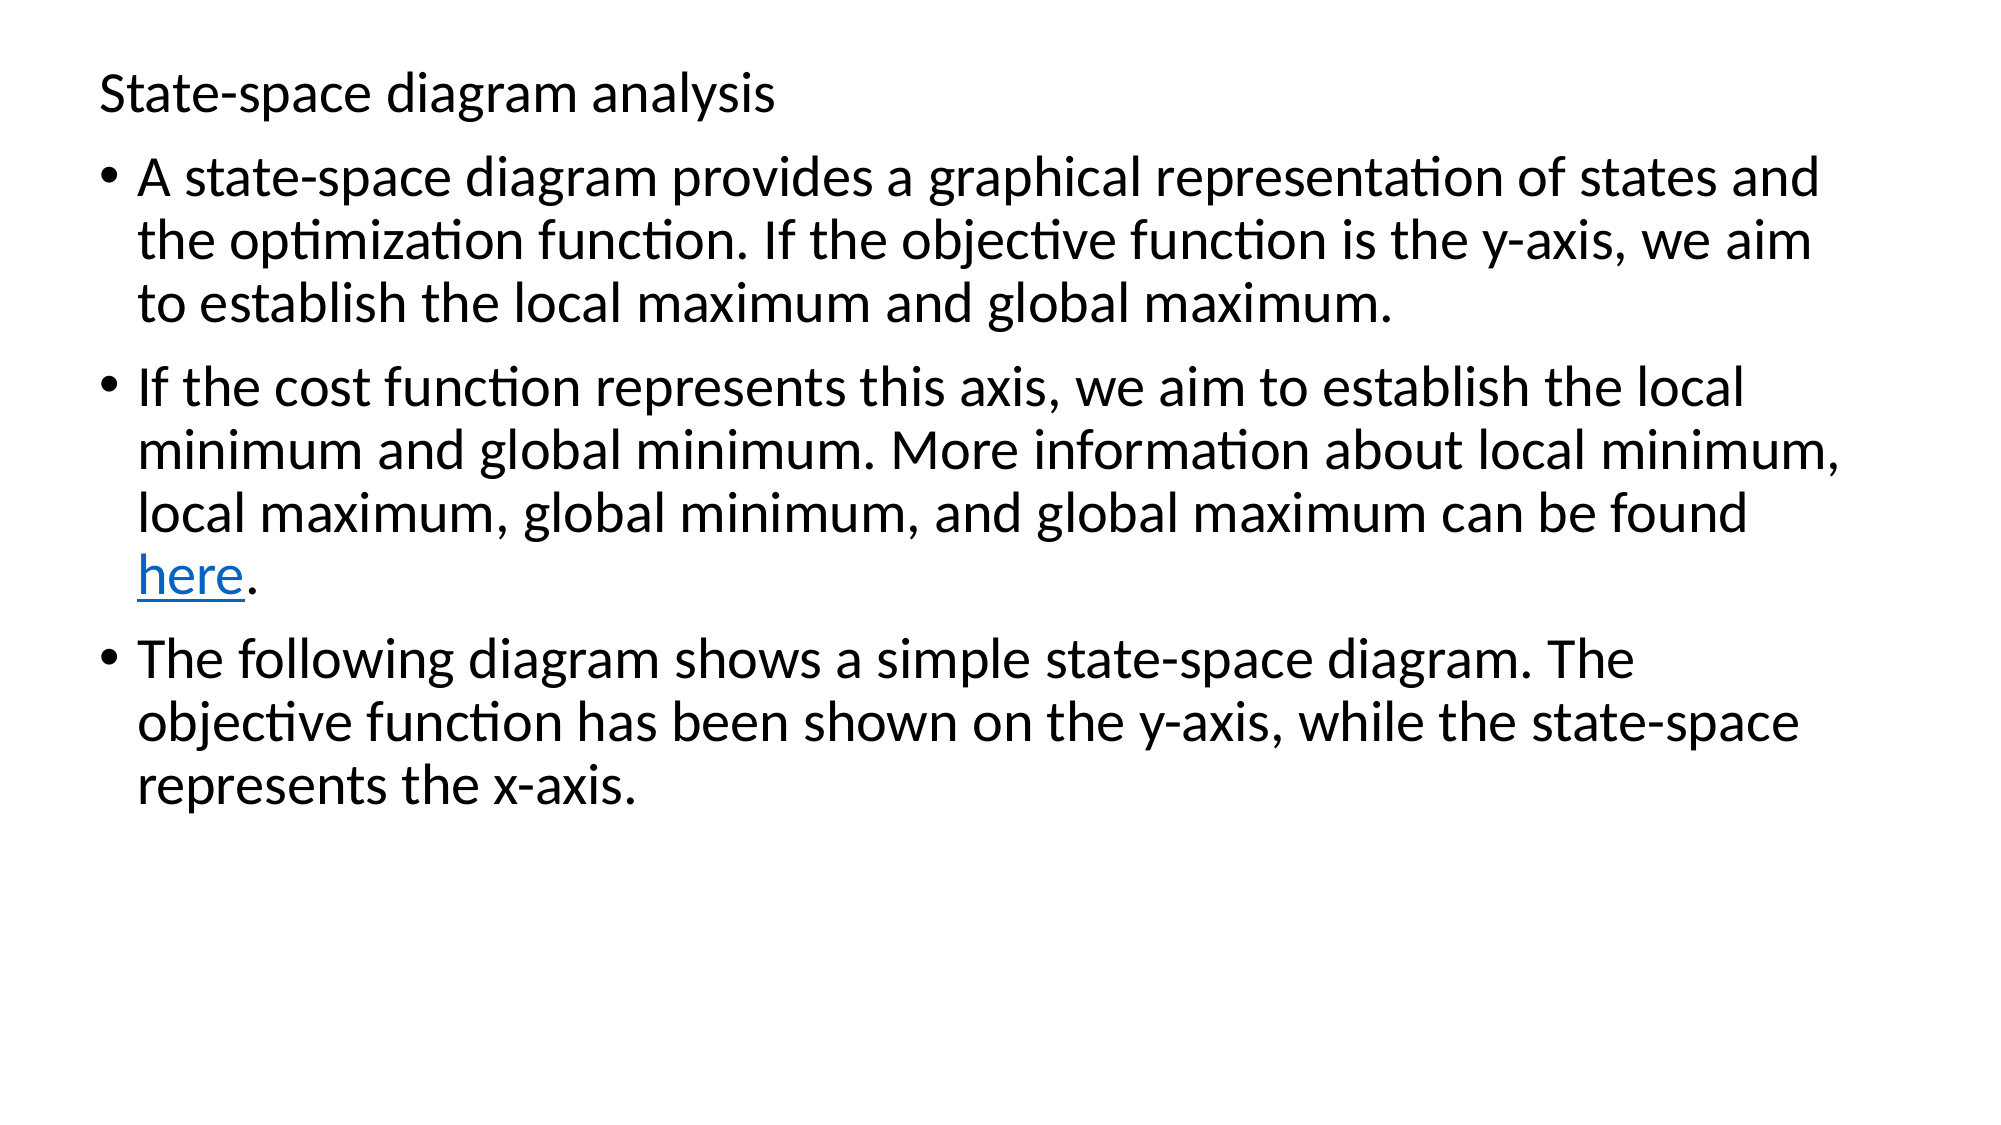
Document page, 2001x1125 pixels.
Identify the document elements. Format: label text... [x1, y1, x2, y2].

list State-space diagram analysis A state-space diagram provides a graphical representation of states and the optimization function. If the objective function is the y-axis, we aim to establish the local maximum and global maximum. If the cost function represents this axis, we aim to establish the local minimum and global minimum. More information about local minimum, local maximum, global minimum, and global maximum can be found here. The following diagram shows a simple state-space diagram. The objective function has been shown on the y-axis, while the state-space represents the x-axis. [84, 54, 1863, 1014]
